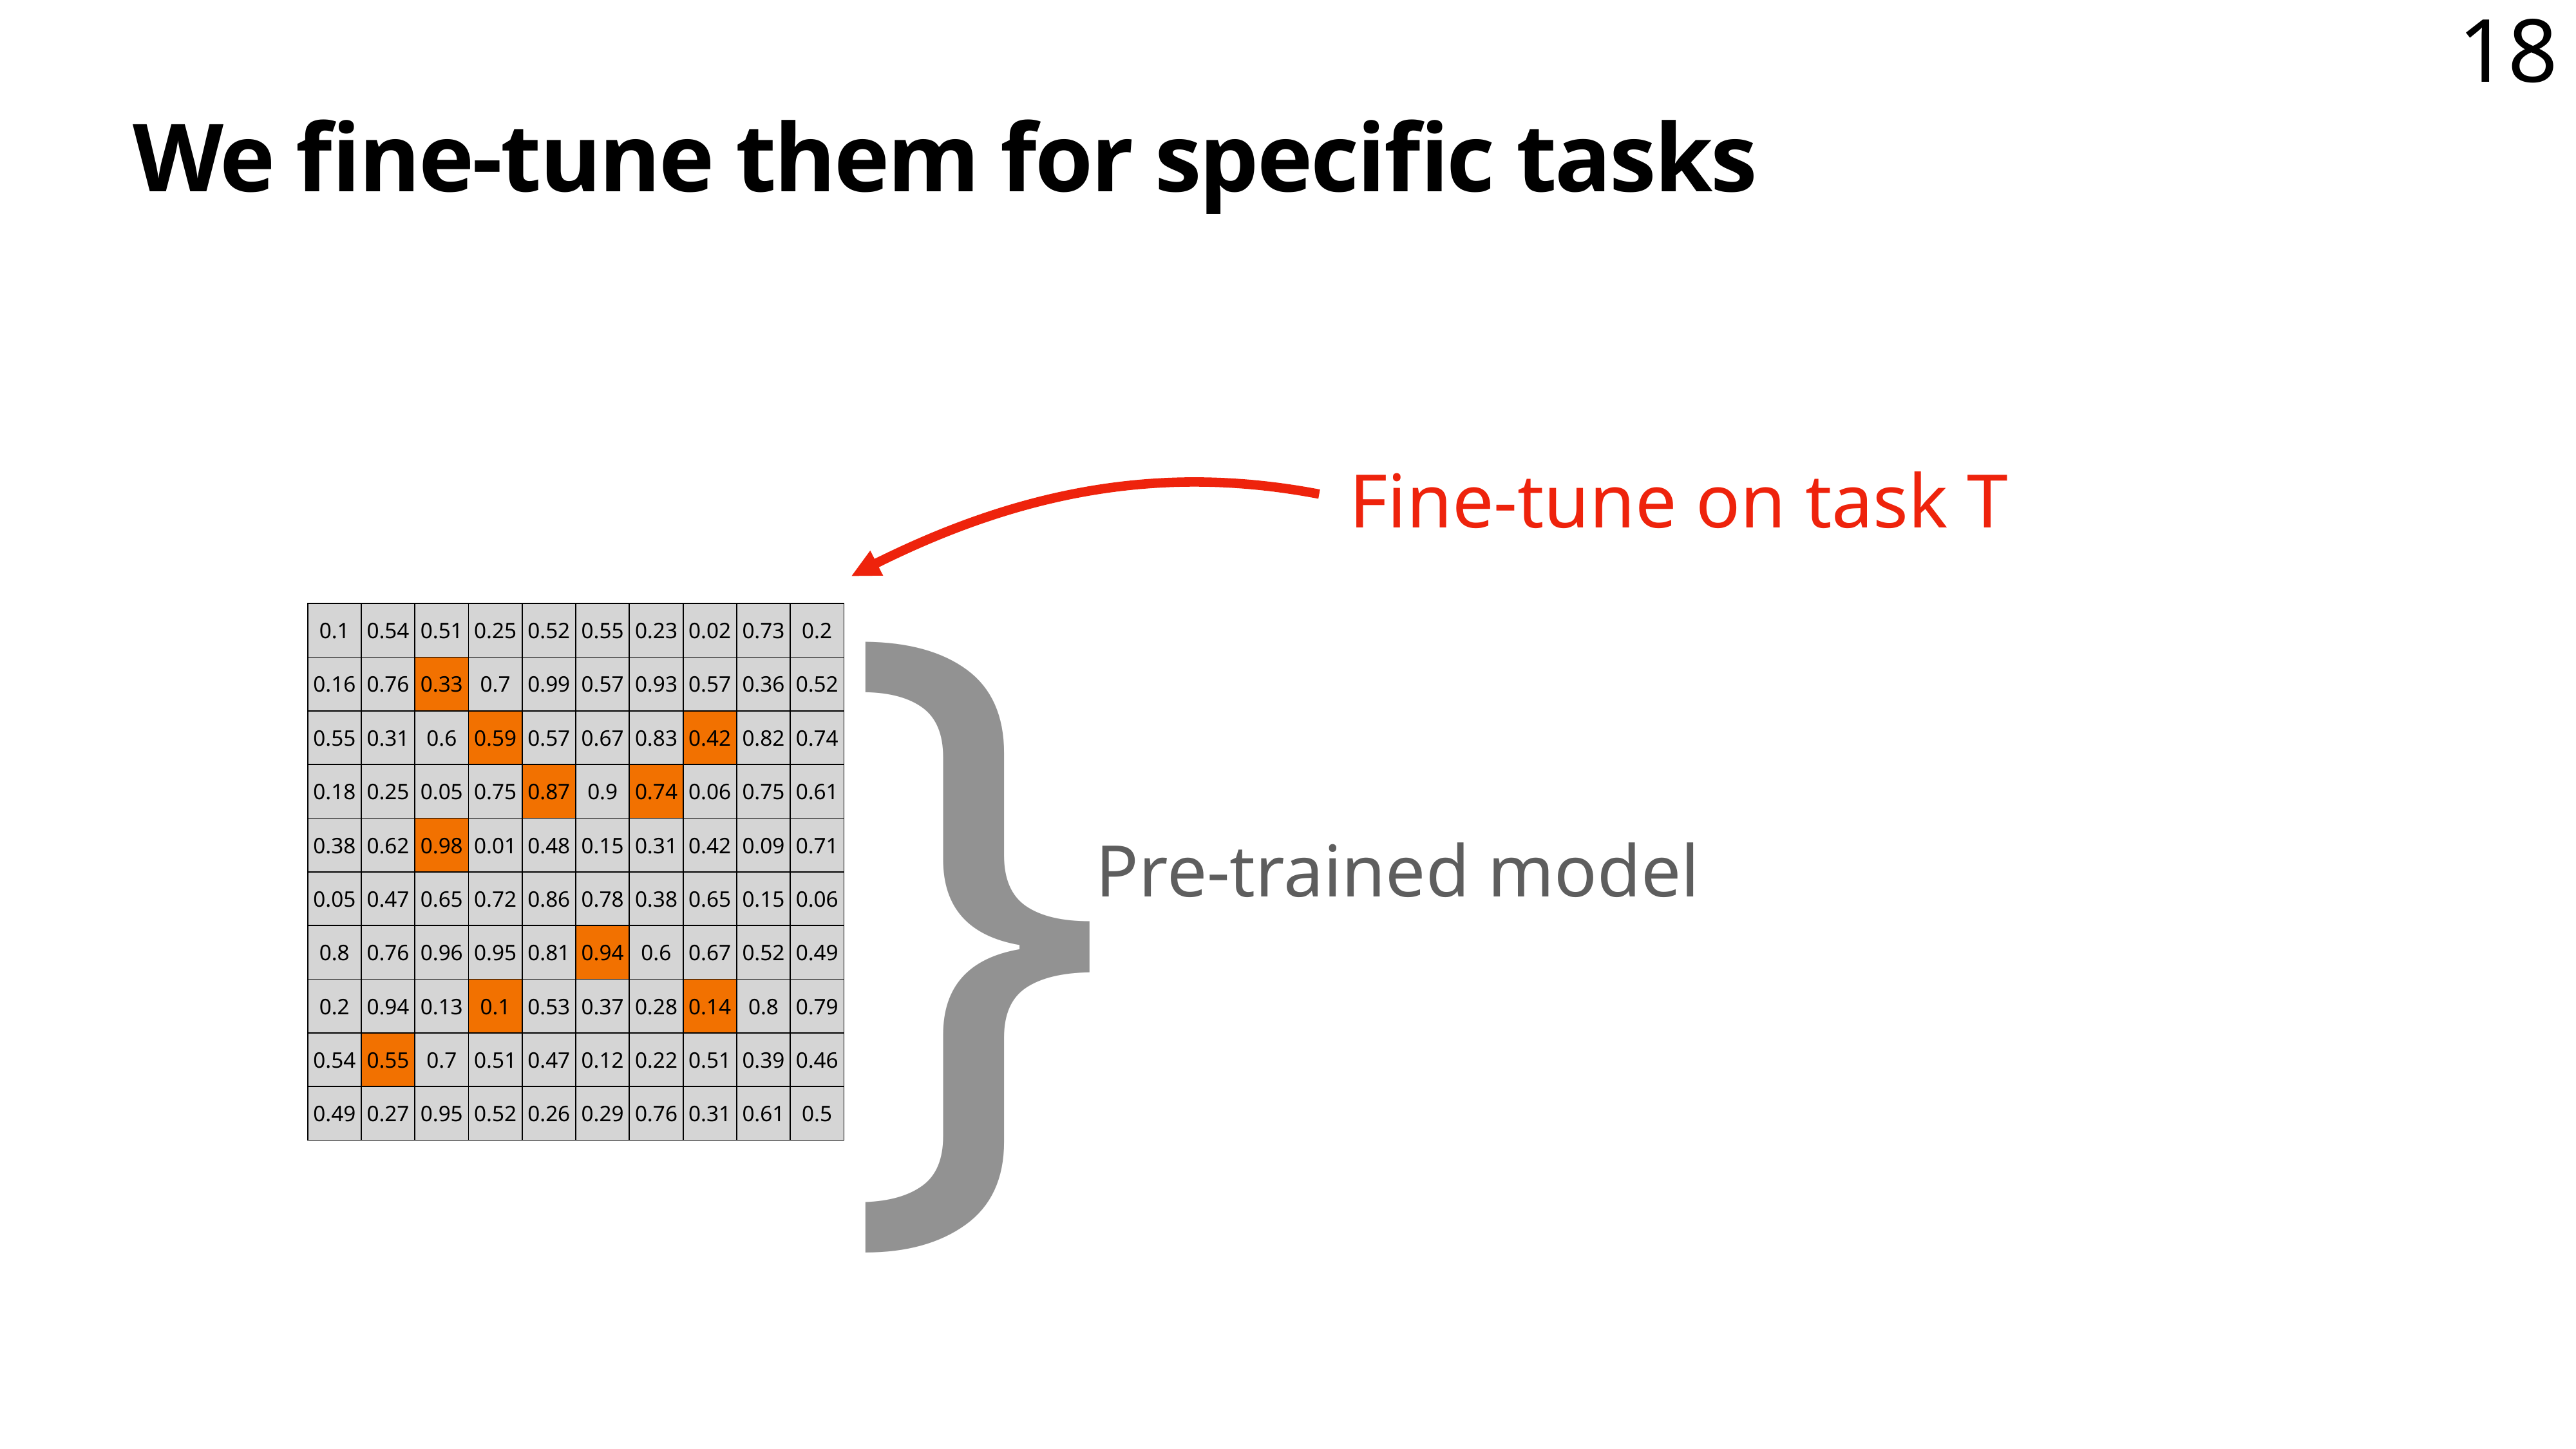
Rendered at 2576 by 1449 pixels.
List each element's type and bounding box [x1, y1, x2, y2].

text_box [2288, 0, 2576, 119]
table_cell [684, 712, 736, 764]
table_cell [630, 658, 683, 710]
table_cell [469, 1034, 522, 1086]
table_cell [737, 926, 790, 979]
table_cell [469, 819, 522, 871]
table_cell [737, 1034, 790, 1086]
table_cell [684, 658, 736, 710]
table_cell [684, 980, 736, 1032]
table_cell [576, 873, 629, 925]
table_cell [630, 873, 683, 925]
table_header [469, 604, 522, 657]
table_cell [308, 1087, 361, 1140]
table_cell [523, 1034, 575, 1086]
table_cell [630, 712, 683, 764]
table_cell [791, 819, 837, 871]
table_cell [415, 819, 468, 871]
table_cell [415, 873, 468, 925]
table_cell [684, 819, 736, 871]
table_cell [469, 926, 522, 979]
table_cell [523, 926, 575, 979]
table_cell [576, 926, 629, 979]
table_cell [791, 1034, 837, 1086]
table_cell [791, 873, 837, 925]
table_cell [308, 765, 361, 818]
table_cell [630, 1034, 683, 1086]
table_cell [415, 980, 468, 1032]
table_cell [576, 712, 629, 764]
table_cell [576, 765, 629, 818]
table_cell [737, 873, 790, 925]
table_cell [737, 819, 790, 871]
table_cell [415, 1034, 468, 1086]
table_header [415, 604, 468, 657]
table_cell [737, 1087, 790, 1140]
table_cell [469, 873, 522, 925]
table_header [791, 604, 837, 657]
table_cell [791, 658, 837, 710]
table_cell [469, 712, 522, 764]
table_cell [362, 980, 414, 1032]
text_box [837, 436, 1706, 1288]
table_cell [308, 926, 361, 979]
table_cell [362, 1034, 414, 1086]
table_cell [791, 712, 837, 764]
table_cell [630, 926, 683, 979]
title [127, 113, 2449, 266]
table_cell [469, 980, 522, 1032]
table_cell [791, 980, 837, 1032]
table_cell [308, 712, 361, 764]
table_cell [362, 658, 414, 710]
table_cell [791, 1087, 837, 1140]
table_cell [523, 873, 575, 925]
table_cell [684, 1087, 736, 1140]
table_cell [684, 873, 736, 925]
table_cell [630, 1087, 683, 1140]
table_header [737, 604, 790, 657]
table_cell [415, 712, 468, 764]
table_cell [737, 980, 790, 1032]
table_cell [576, 658, 629, 710]
table_cell [362, 1087, 414, 1140]
table_cell [523, 765, 575, 818]
table_cell [523, 980, 575, 1032]
table_cell [469, 658, 522, 710]
table_cell [523, 658, 575, 710]
table_cell [415, 765, 468, 818]
table_cell [308, 658, 361, 710]
table_cell [630, 980, 683, 1032]
table_cell [362, 926, 414, 979]
table_cell [523, 1087, 575, 1140]
table_cell [737, 658, 790, 710]
table_cell [576, 1034, 629, 1086]
text_box [1344, 448, 2014, 548]
table_header [308, 604, 361, 657]
table_cell [308, 819, 361, 871]
table_cell [684, 1034, 736, 1086]
table_header [684, 604, 736, 657]
table_cell [576, 1087, 629, 1140]
table_cell [684, 765, 736, 818]
table_cell [737, 765, 790, 818]
table_header [630, 604, 683, 657]
table_cell [576, 819, 629, 871]
table_cell [469, 765, 522, 818]
table_cell [630, 819, 683, 871]
table_header [576, 604, 629, 657]
table_cell [791, 765, 837, 818]
table_cell [469, 1087, 522, 1140]
table_header [362, 604, 414, 657]
table_cell [791, 926, 837, 979]
table_cell [362, 819, 414, 871]
table_cell [737, 712, 790, 764]
table_cell [523, 712, 575, 764]
table_cell [362, 712, 414, 764]
table_cell [630, 765, 683, 818]
table_cell [415, 658, 468, 710]
table_cell [308, 980, 361, 1032]
table_cell [308, 873, 361, 925]
table_cell [576, 980, 629, 1032]
table_cell [415, 926, 468, 979]
table_cell [308, 1034, 361, 1086]
table_cell [523, 819, 575, 871]
table_header [523, 604, 575, 657]
table_cell [415, 1087, 468, 1140]
table_cell [684, 926, 736, 979]
table_cell [362, 765, 414, 818]
table_cell [362, 873, 414, 925]
